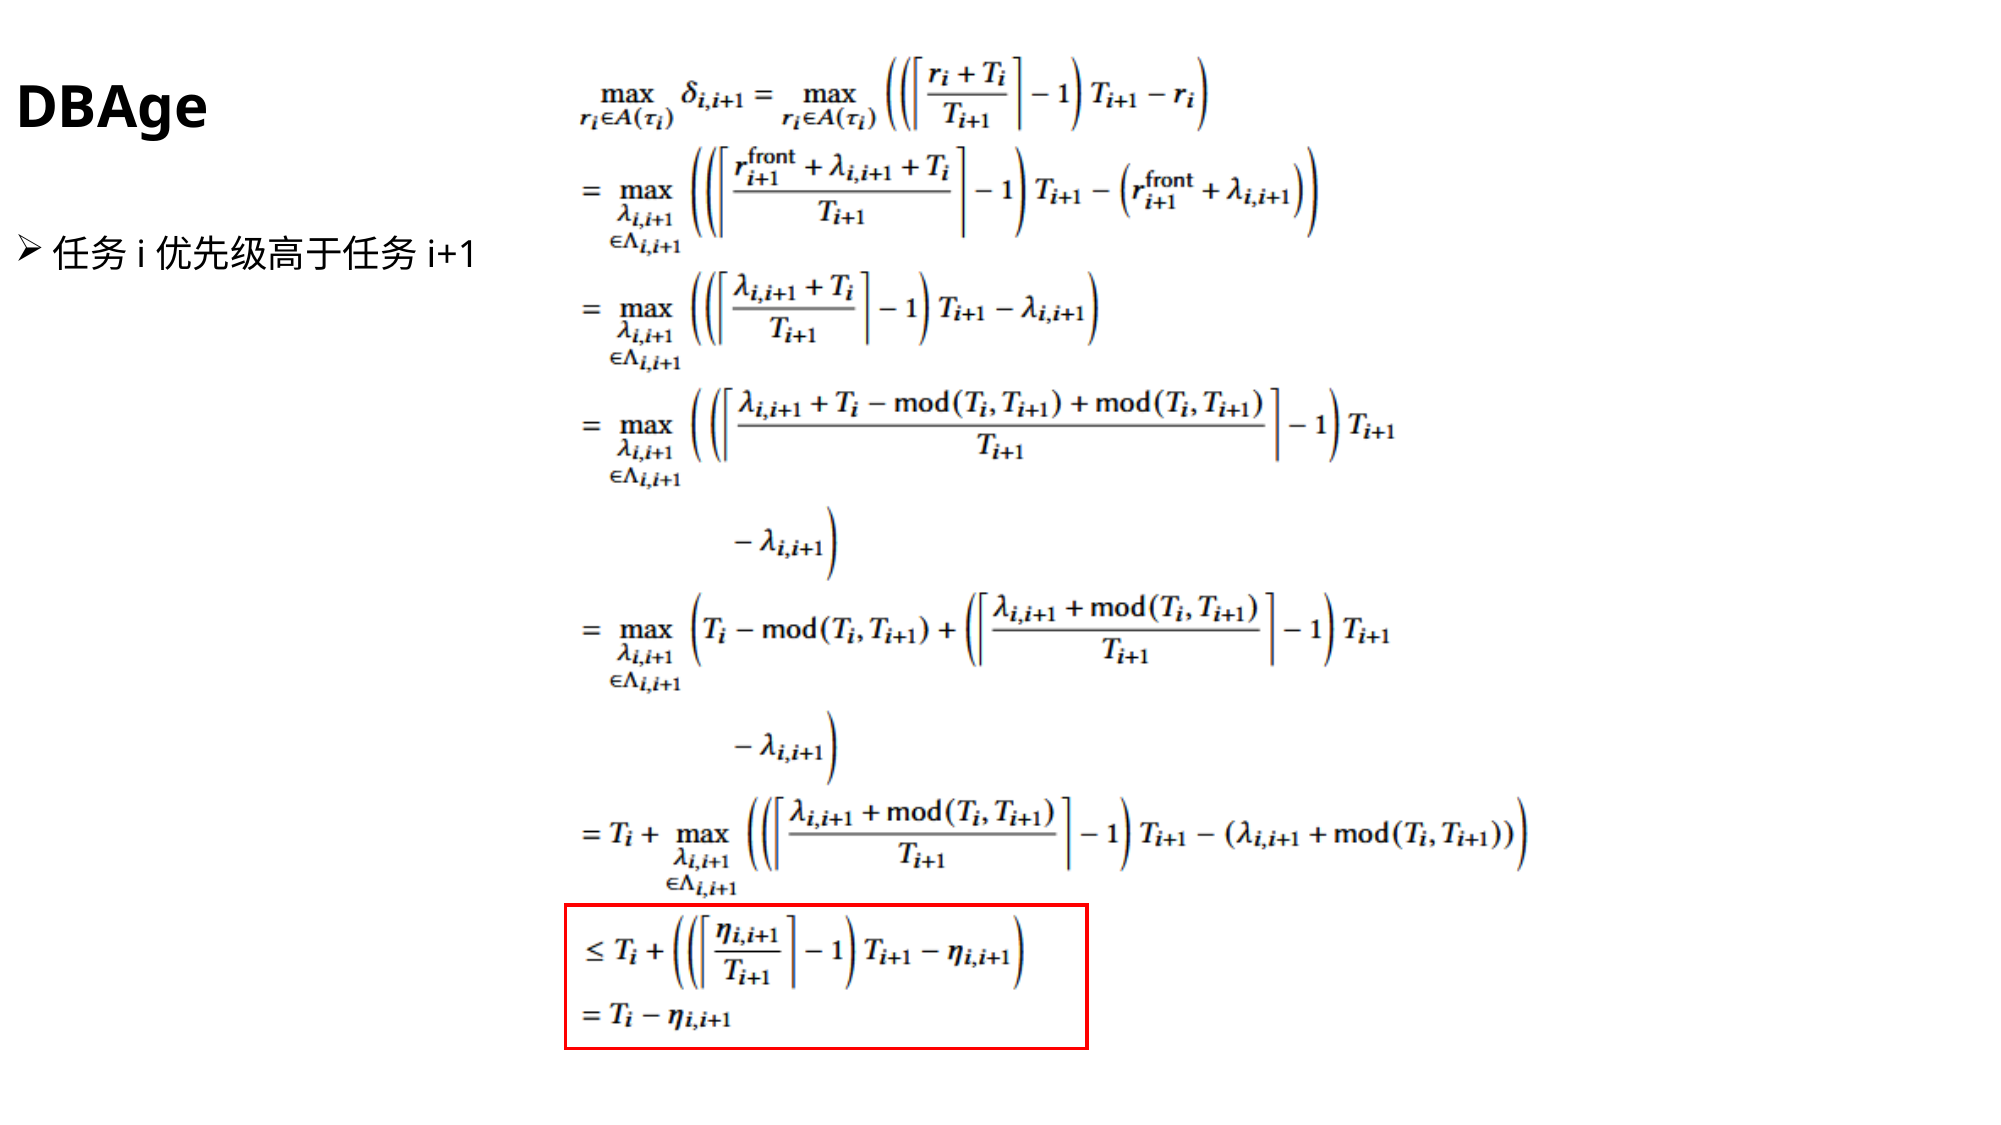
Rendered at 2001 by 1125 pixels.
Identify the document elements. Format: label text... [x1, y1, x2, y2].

title DBAge [0, 0, 1725, 218]
list 任务i优先级高于任务i+1 [0, 191, 547, 1049]
picture [547, 47, 1538, 1049]
